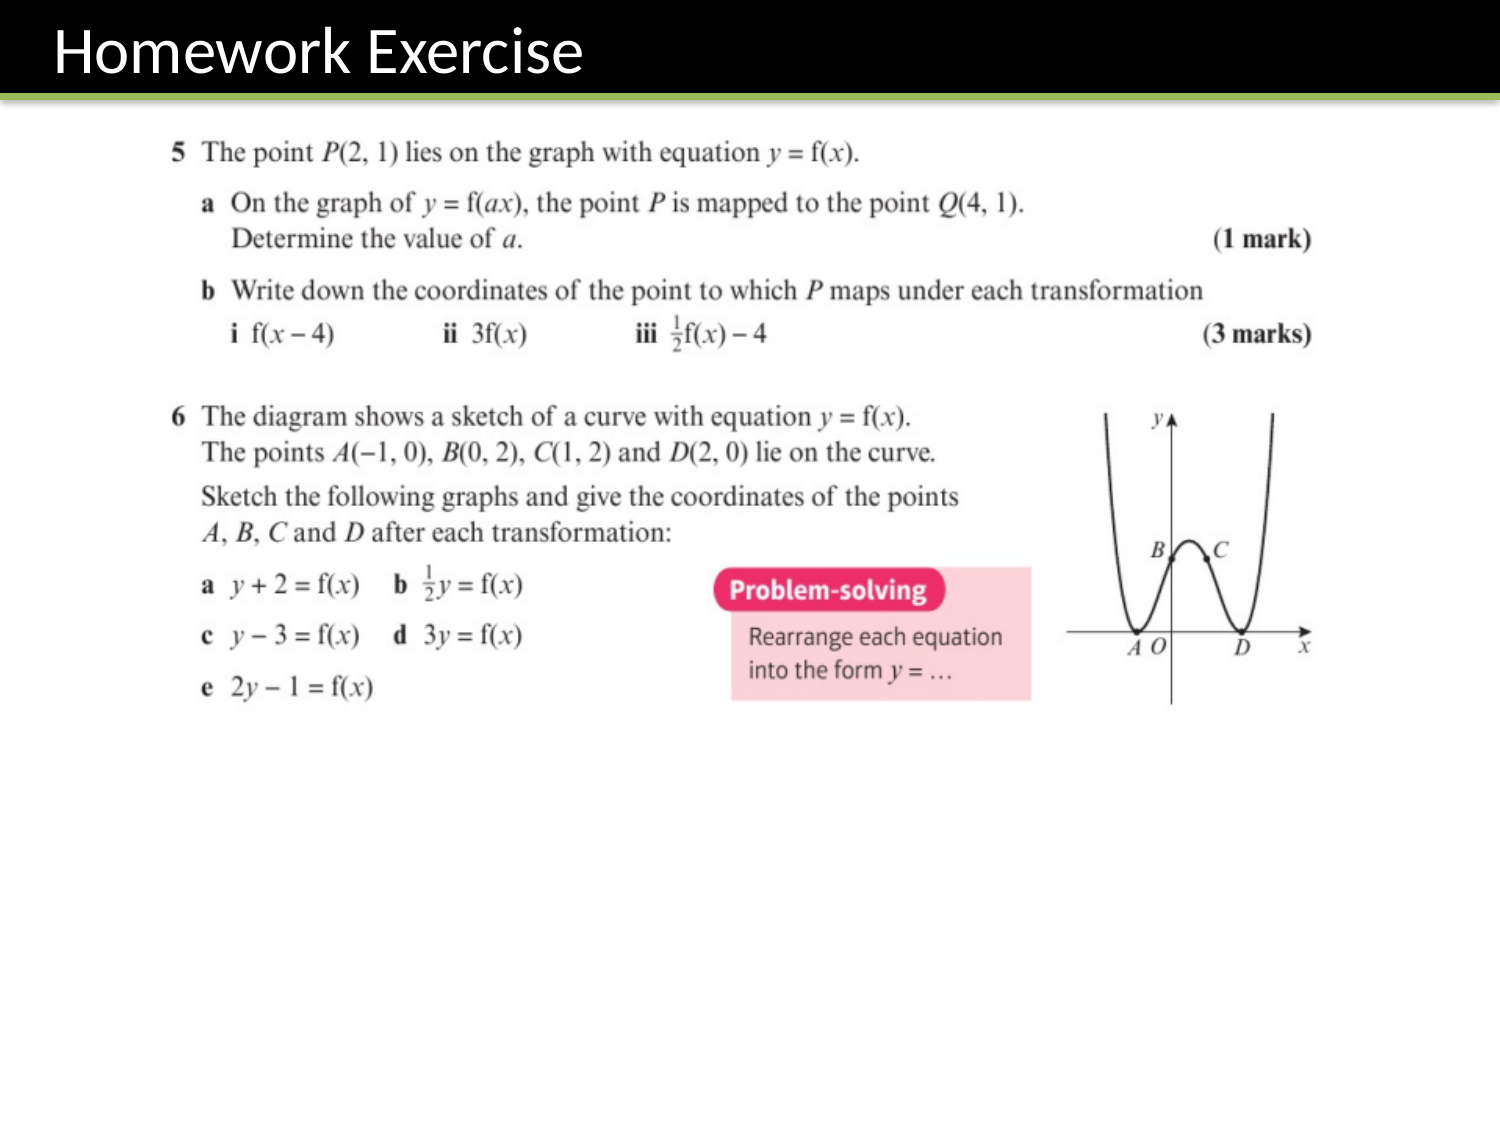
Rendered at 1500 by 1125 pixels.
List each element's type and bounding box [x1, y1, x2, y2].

text_box [0, 0, 1500, 99]
picture [132, 113, 1365, 758]
